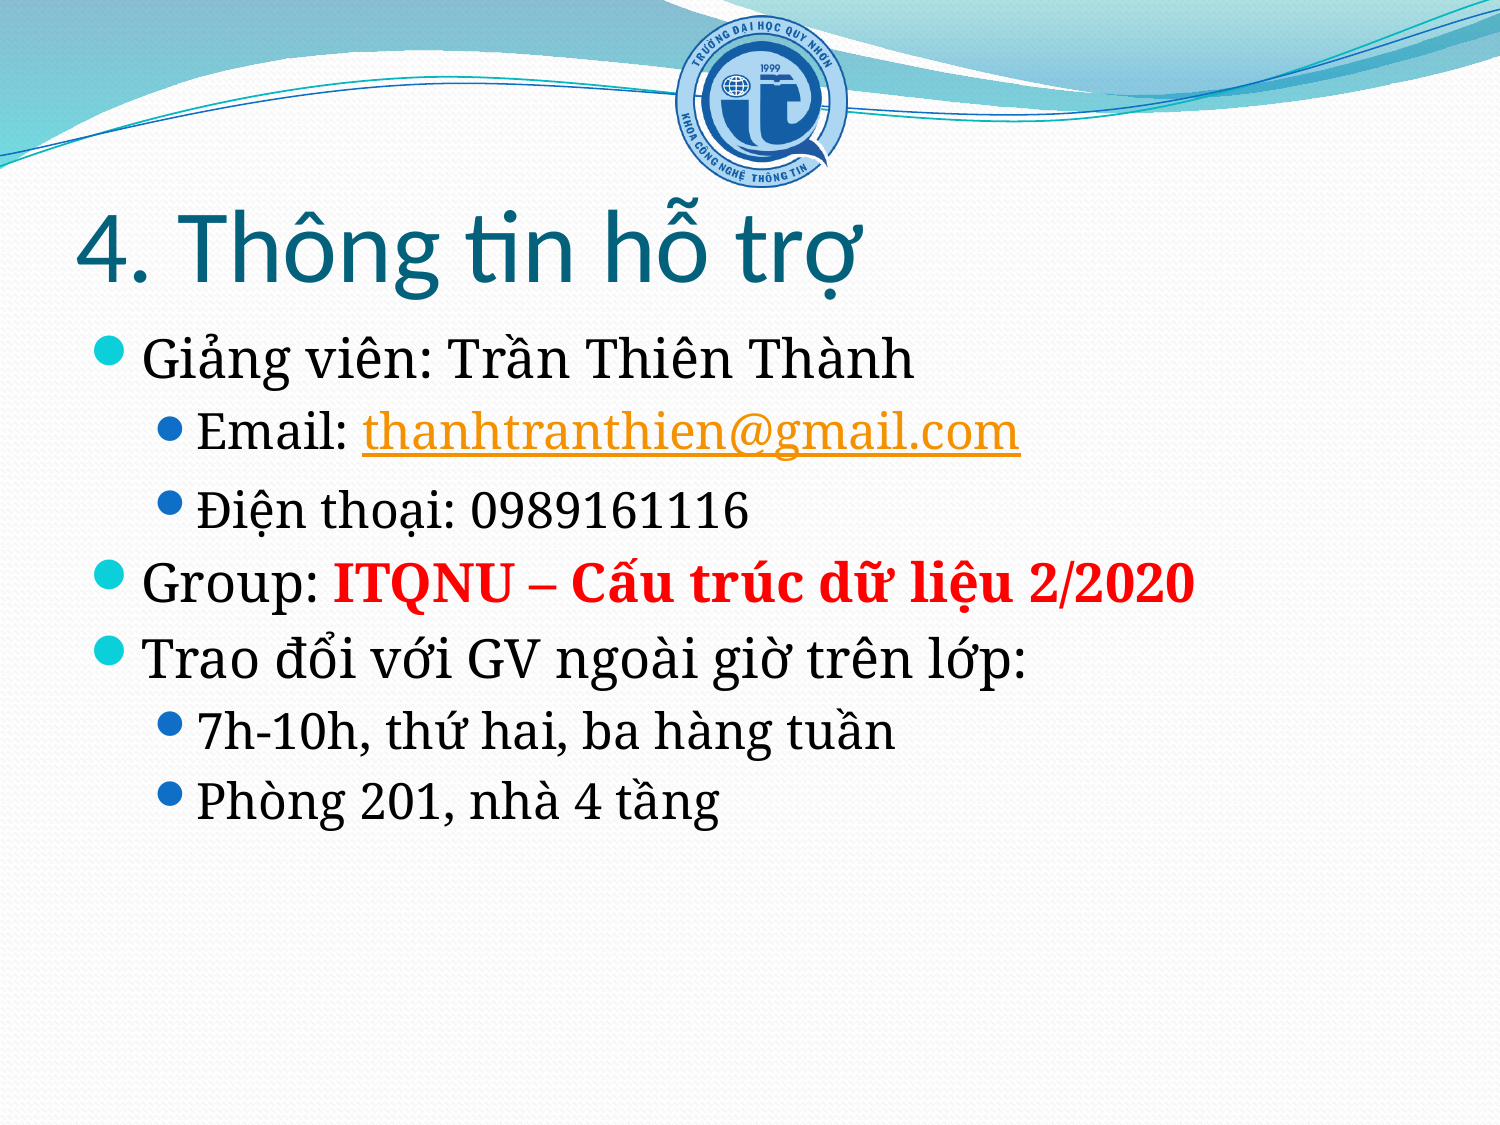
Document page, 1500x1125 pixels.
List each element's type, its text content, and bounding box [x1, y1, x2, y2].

title 4. Thông tin hỗ trợ [75, 115, 1425, 303]
picture [675, 15, 848, 115]
list Giảng viên: Trần Thiên Thành Email: thanhtranthien@gmail.com Điện thoại: 0989161116 Group: ITQNU – Cấu trúc dữ liệu 2/2020 Trao đổi với GV ngoài giờ trên lớp: 7h-10h, thứ hai, ba hàng tuần Phòng 201, nhà 4 tầng [75, 317, 1425, 1038]
